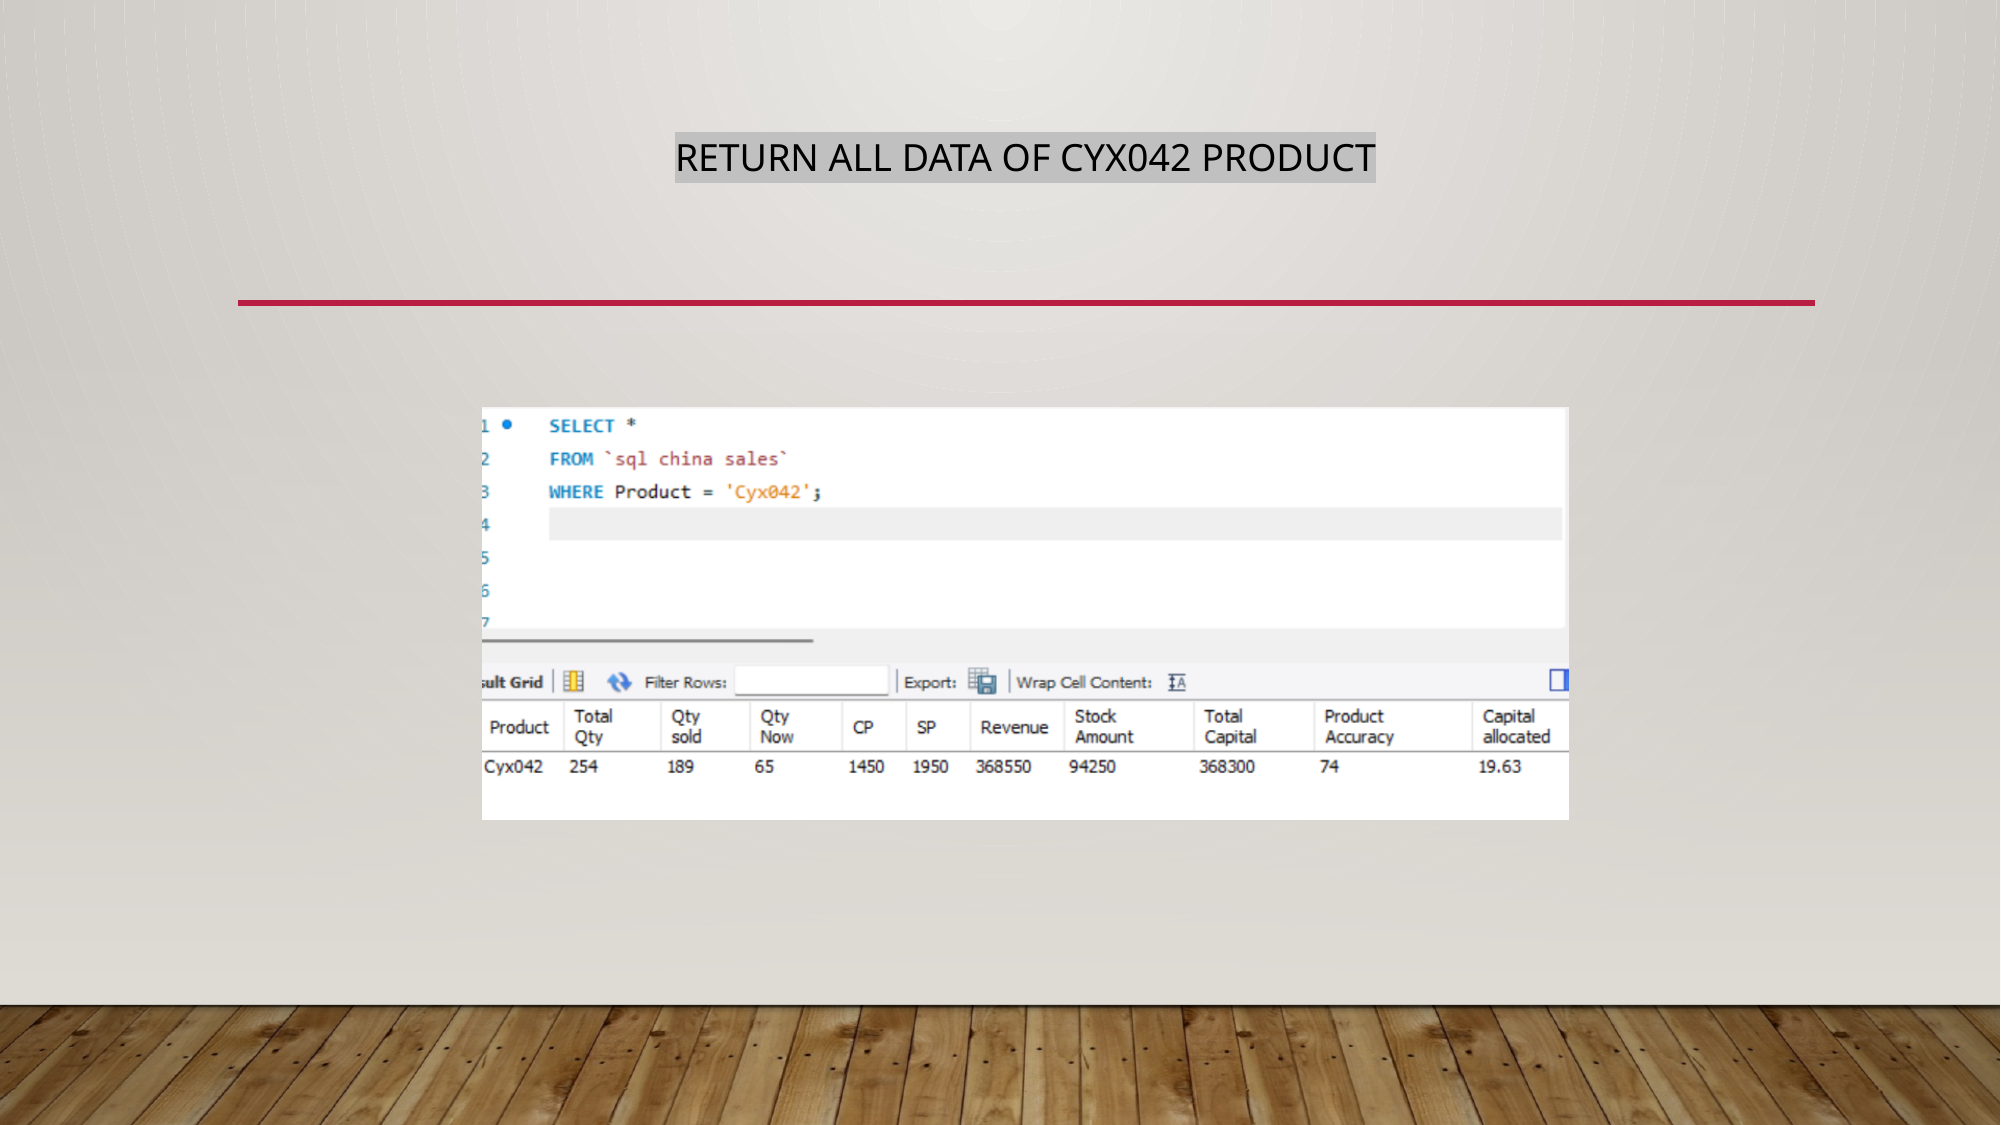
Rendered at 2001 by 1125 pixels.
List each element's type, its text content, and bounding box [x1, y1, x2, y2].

title Return all data of cyx042 product [238, 131, 1814, 305]
picture [0, 1005, 2000, 1125]
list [482, 407, 1570, 820]
